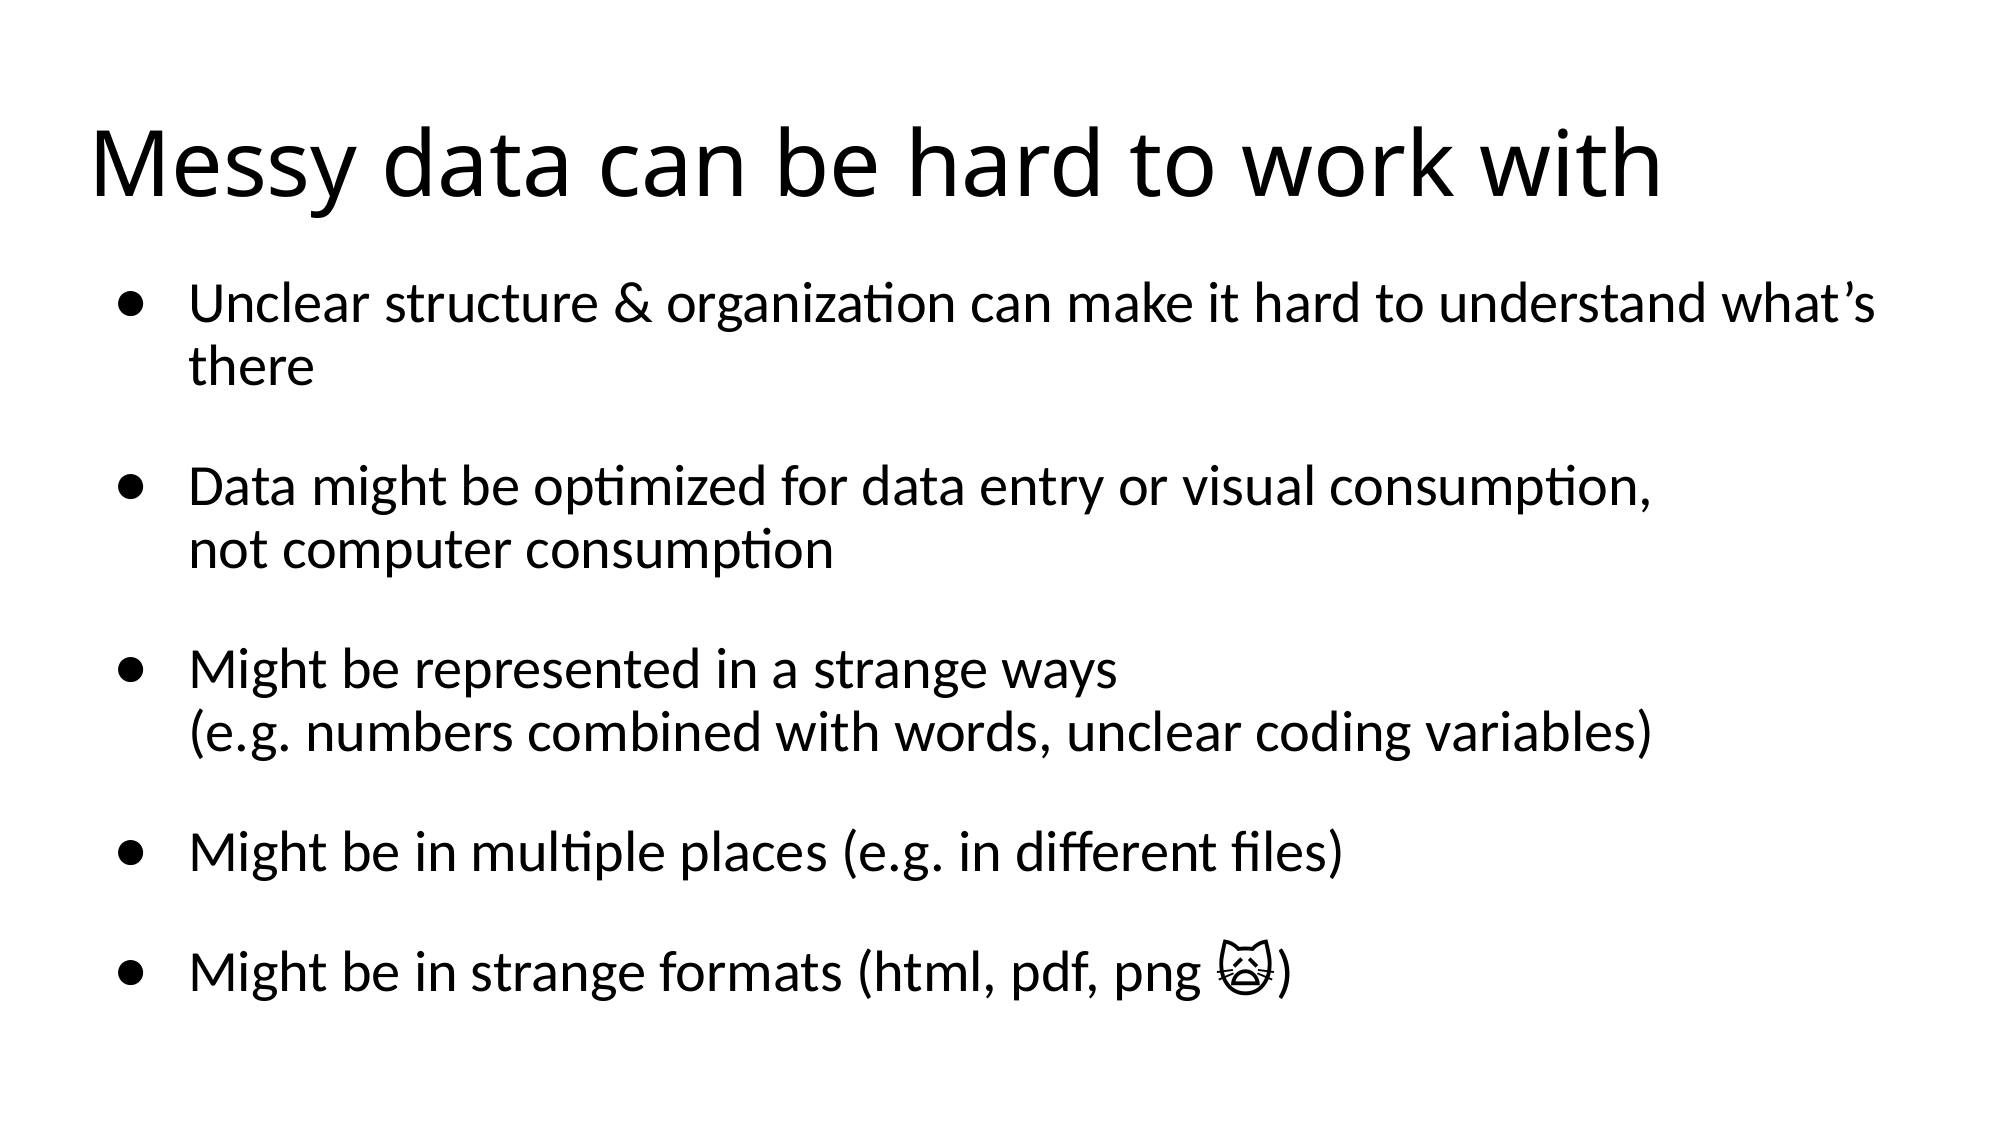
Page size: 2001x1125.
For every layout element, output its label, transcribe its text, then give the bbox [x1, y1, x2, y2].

title Messy data can be hard to work with [68, 97, 1932, 223]
list Unclear structure & organization can make it hard to understand what’s there Data might be optimized for data entry or visual consumption, not computer consumption Might be represented in a strange ways (e.g. numbers combined with words, unclear coding variables) Might be in multiple places (e.g. in different files) Might be in strange formats (html, pdf, png 🙀) [68, 252, 1932, 1000]
